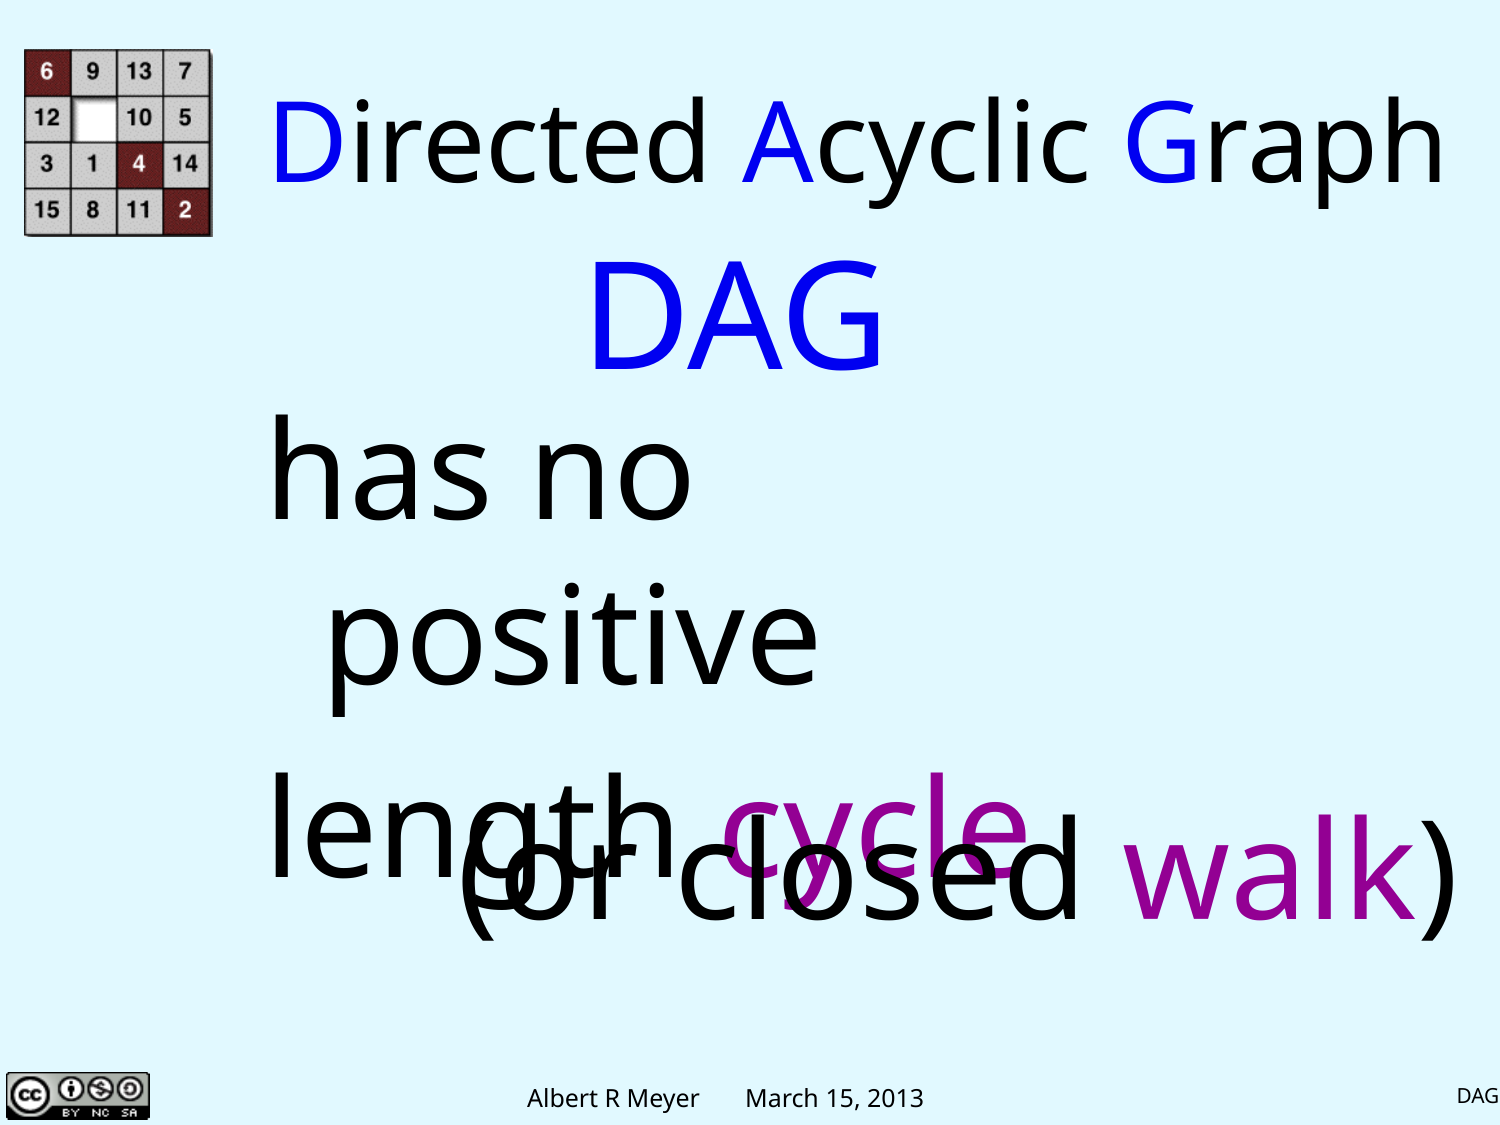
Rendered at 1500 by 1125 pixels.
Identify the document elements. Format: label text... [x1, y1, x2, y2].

picture [6, 1072, 150, 1120]
picture [24, 49, 213, 237]
text_box Directed Acyclic Graph [252, 62, 1465, 213]
text_box (or closed walk) [442, 774, 1474, 955]
text_box DAG [566, 212, 905, 408]
list has no positive length cycle [249, 374, 1238, 776]
text_box DAG.10 [1363, 1074, 1500, 1119]
